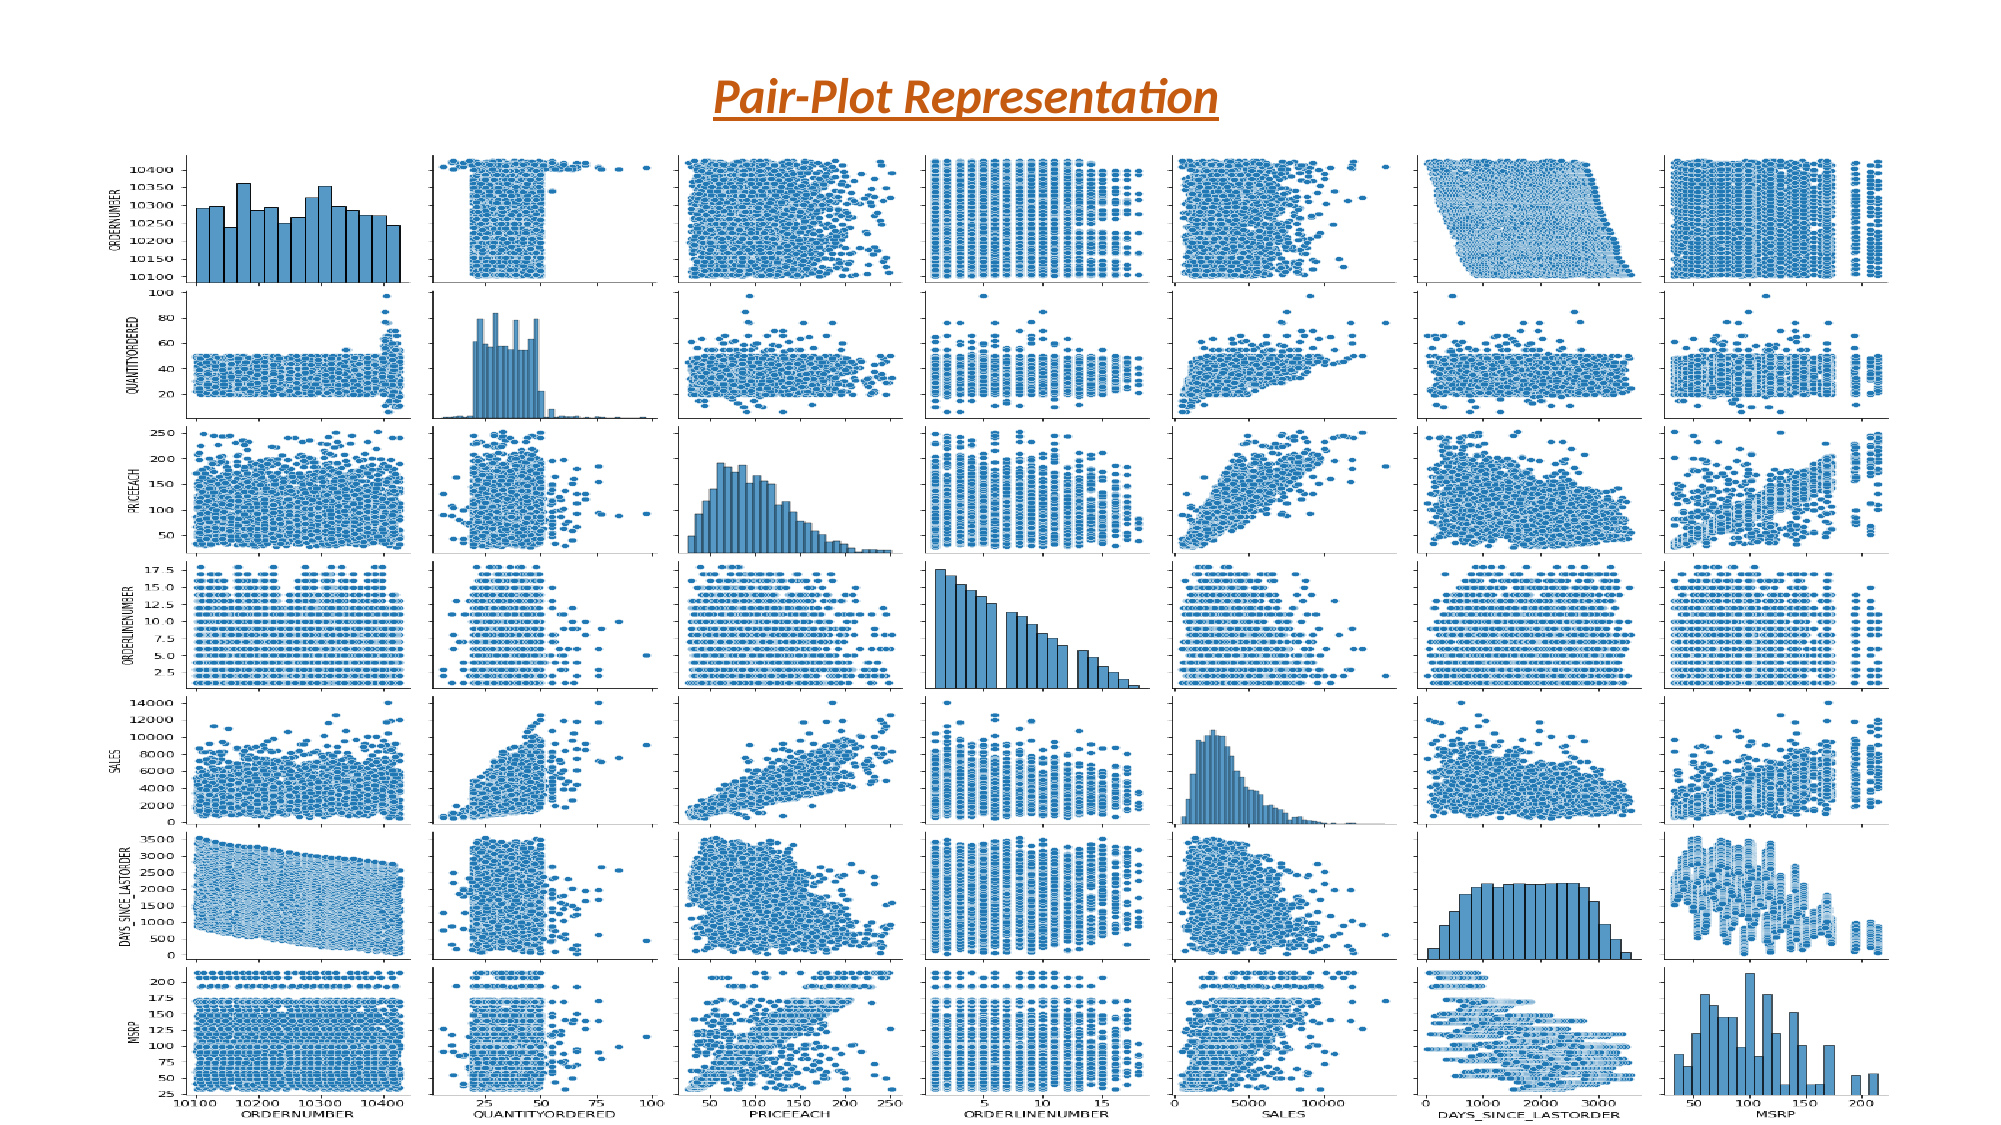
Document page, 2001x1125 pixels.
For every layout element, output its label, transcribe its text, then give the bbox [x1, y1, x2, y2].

picture [99, 149, 1898, 1125]
text_box Pair-Plot Representation [67, 56, 1866, 132]
